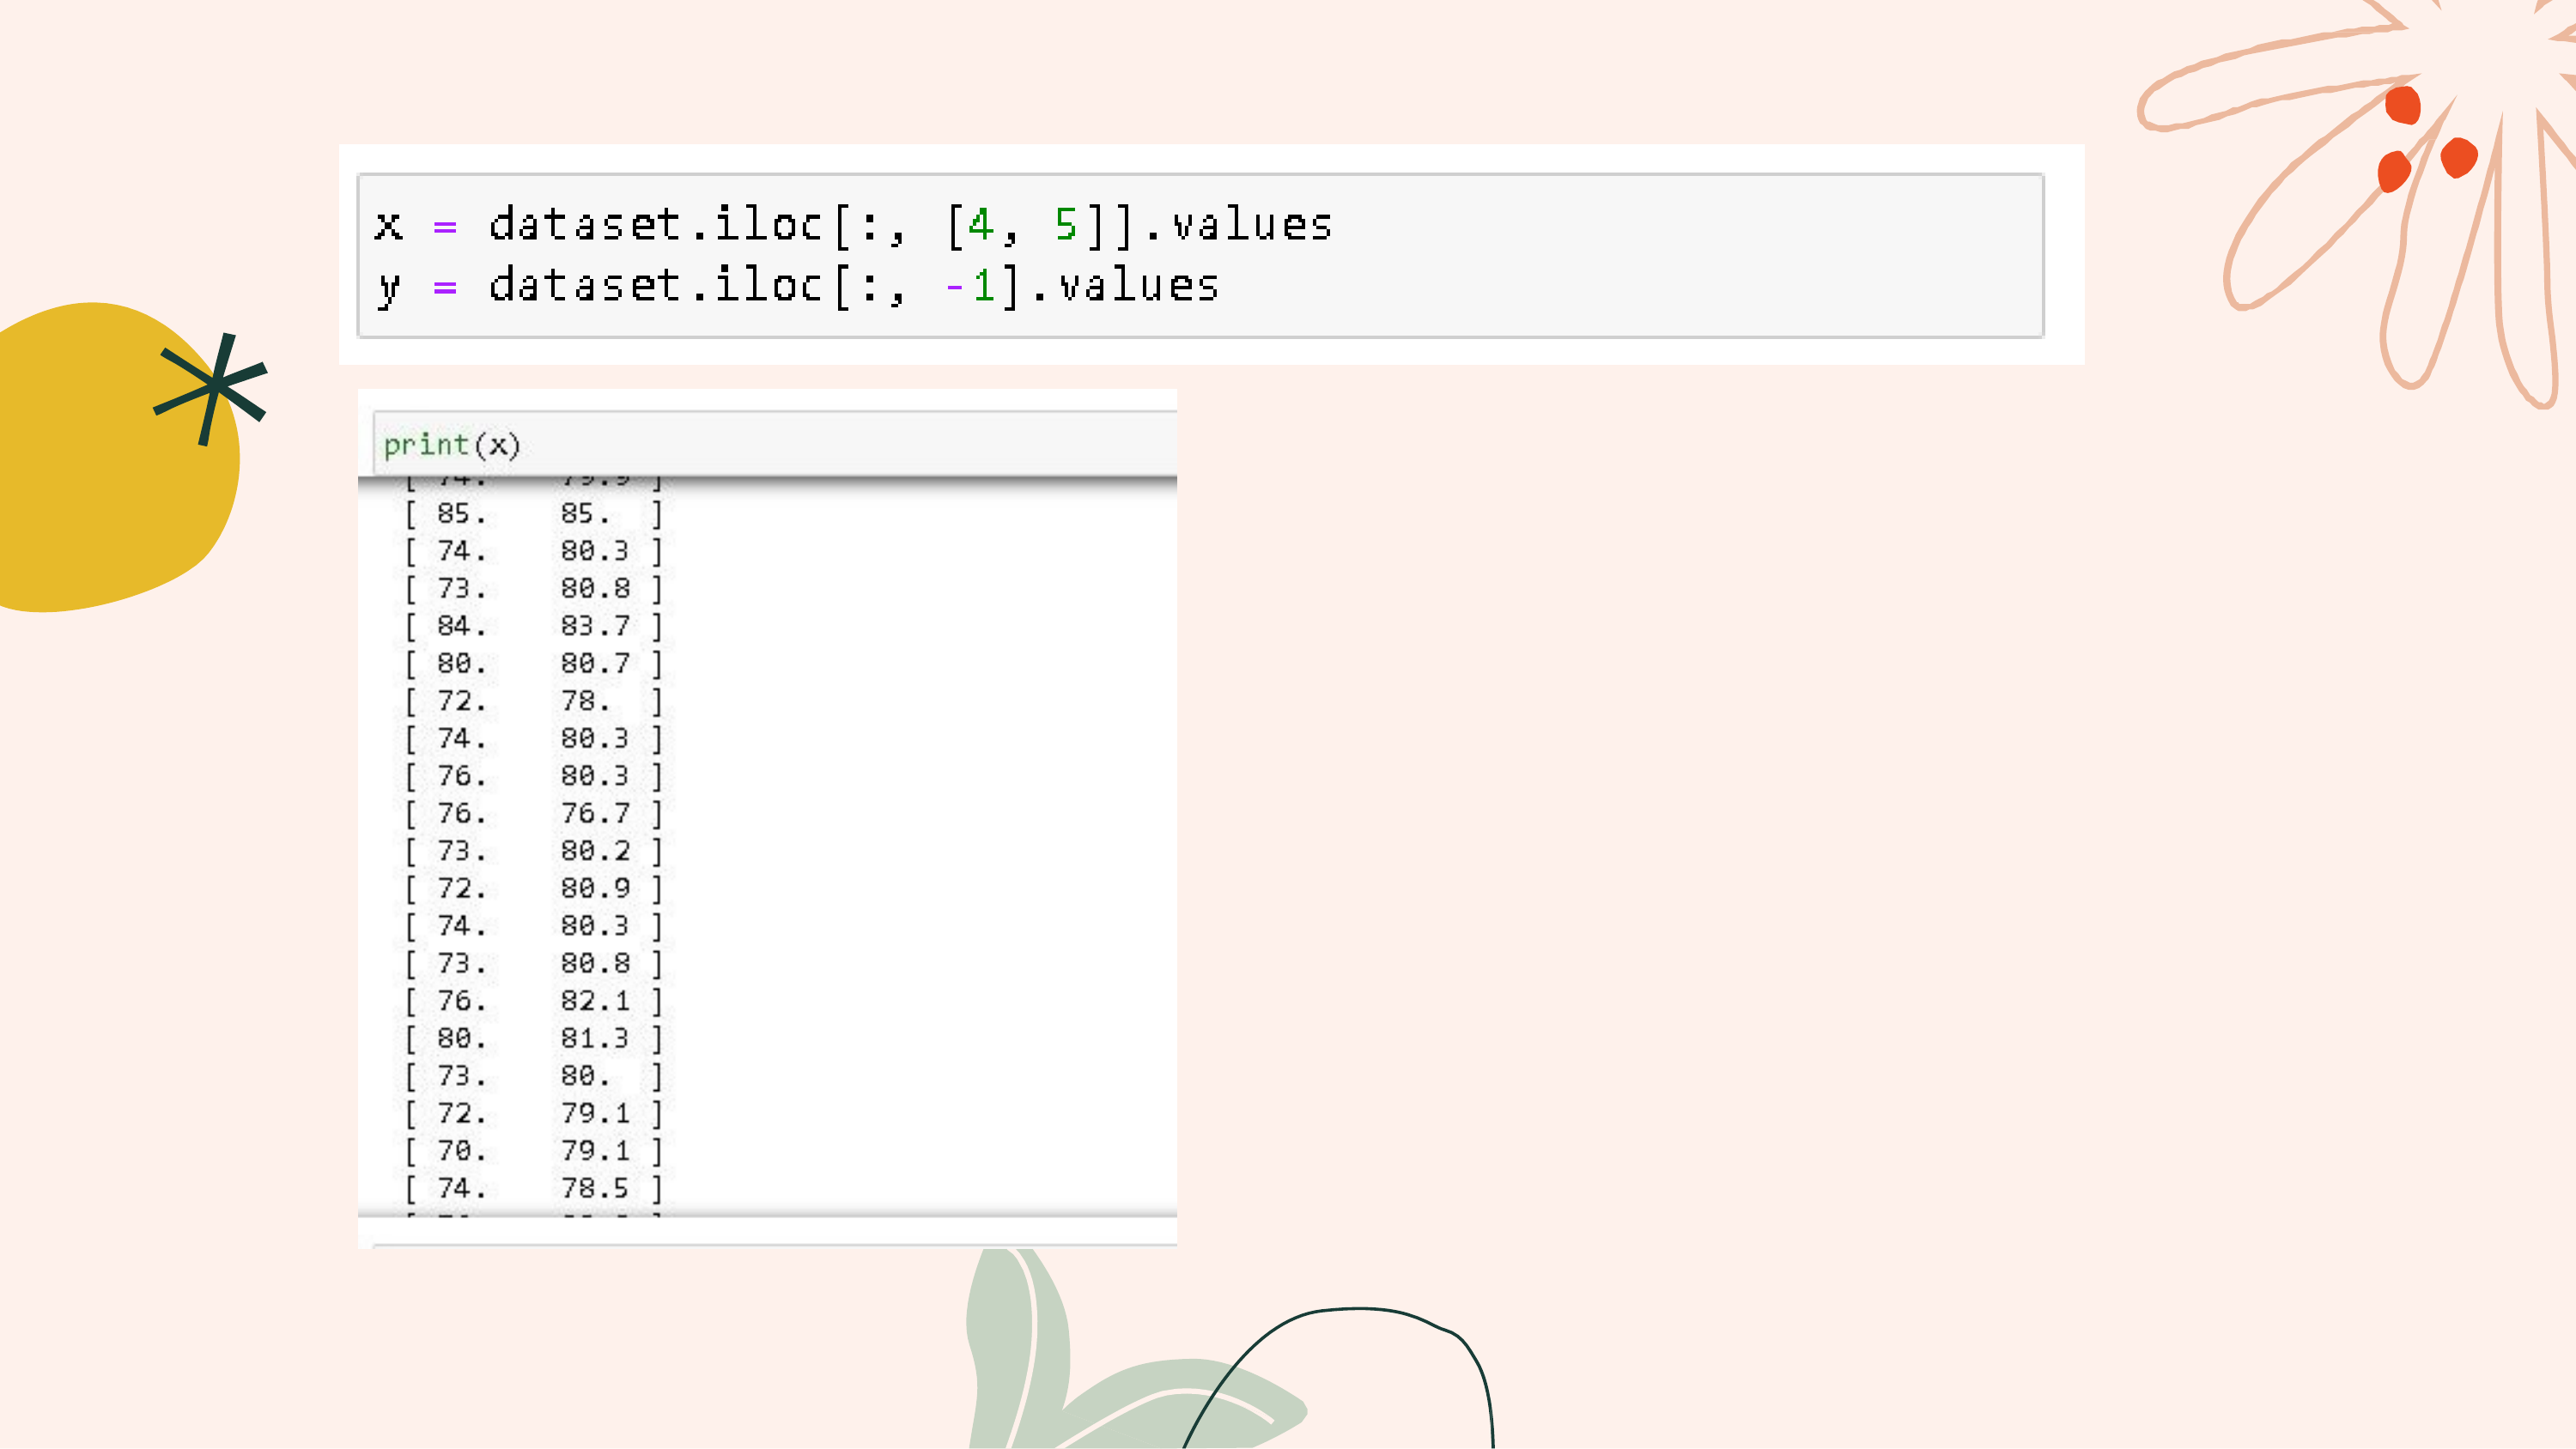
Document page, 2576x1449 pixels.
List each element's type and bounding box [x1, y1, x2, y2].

picture [358, 389, 1177, 1250]
picture [338, 144, 2086, 366]
